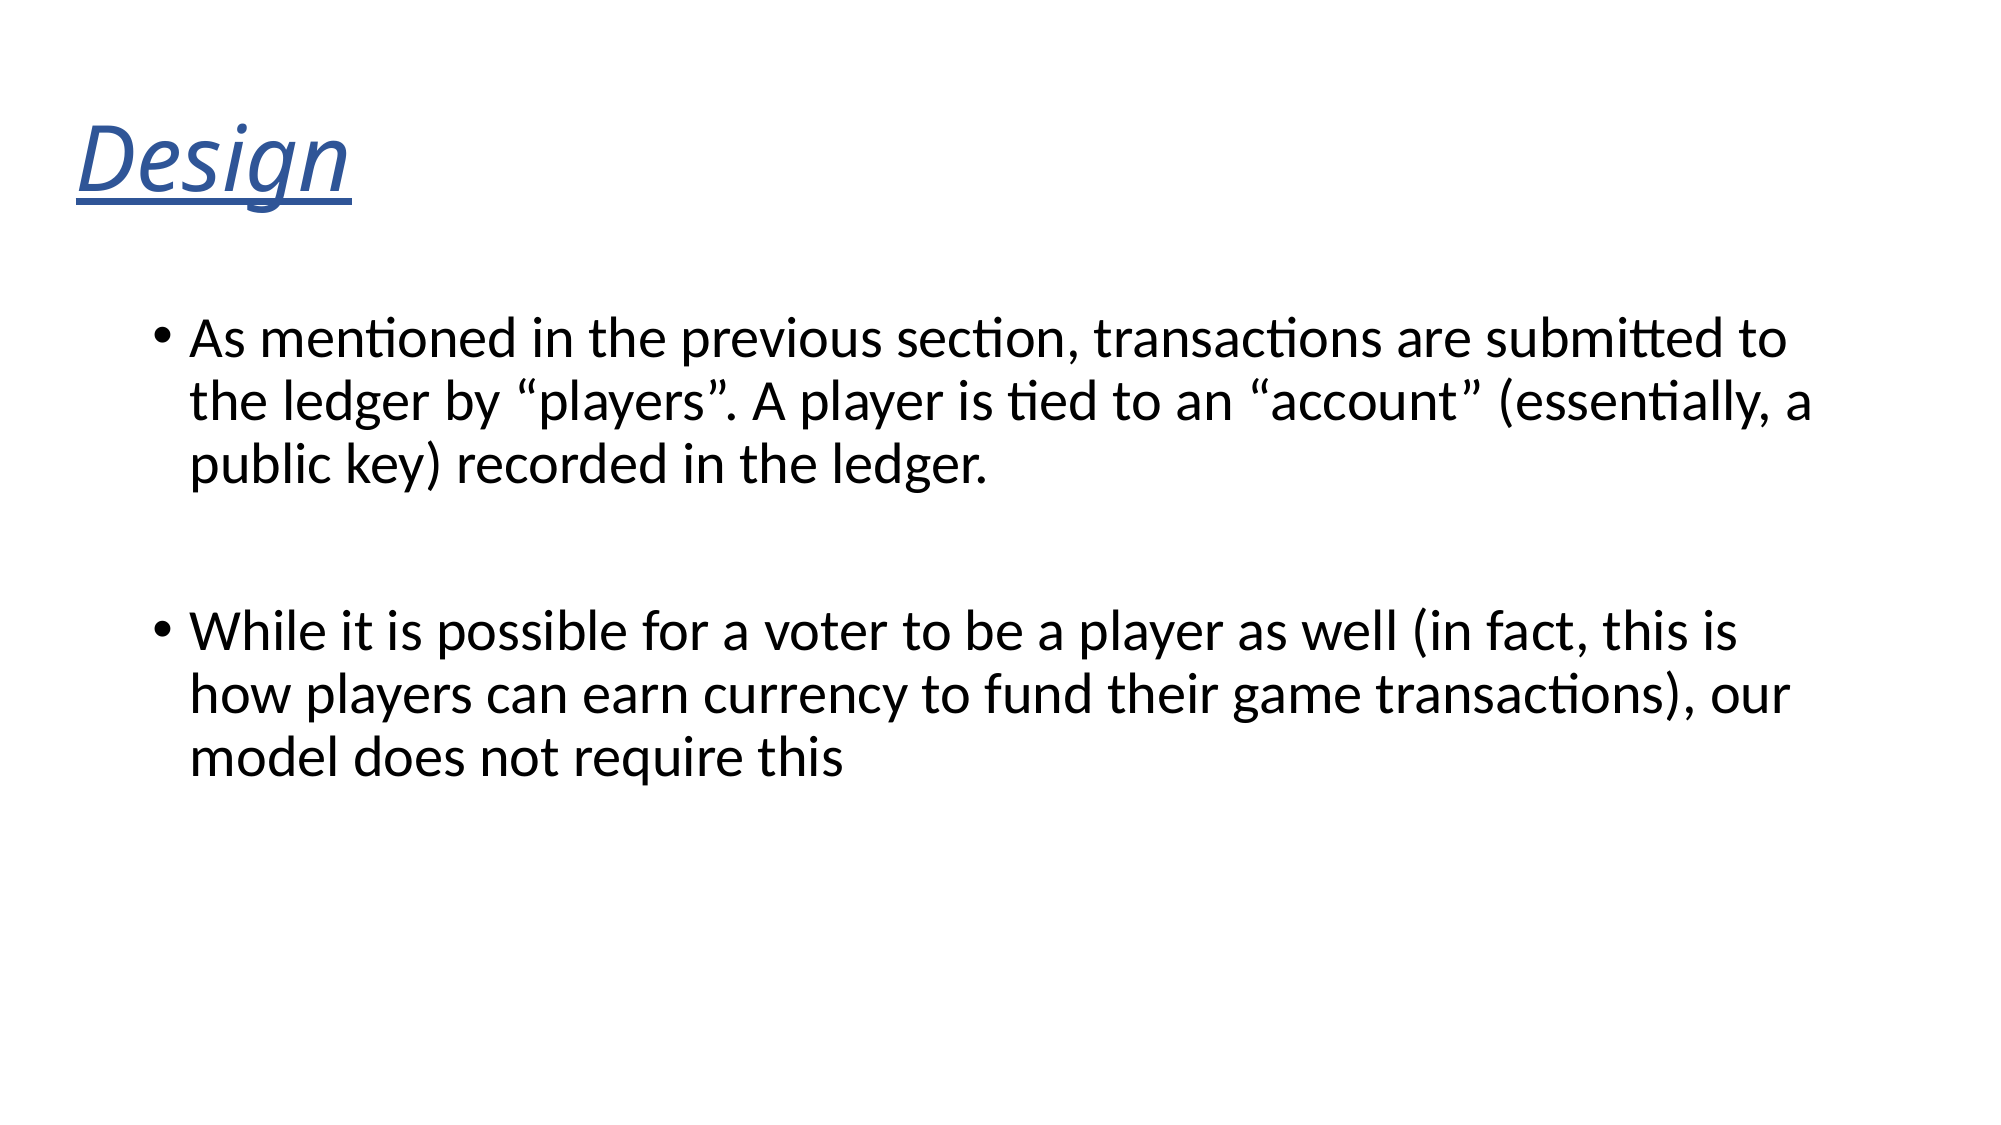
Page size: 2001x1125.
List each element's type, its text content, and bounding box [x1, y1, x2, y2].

list As mentioned in the previous section, transactions are submitted to the ledger by “players”. A player is tied to an “account” (essentially, a public key) recorded in the ledger. While it is possible for a voter to be a player as well (in fact, this is how players can earn currency to fund their game transactions), our model does not require this [137, 299, 1863, 1014]
title Design [60, 87, 397, 237]
